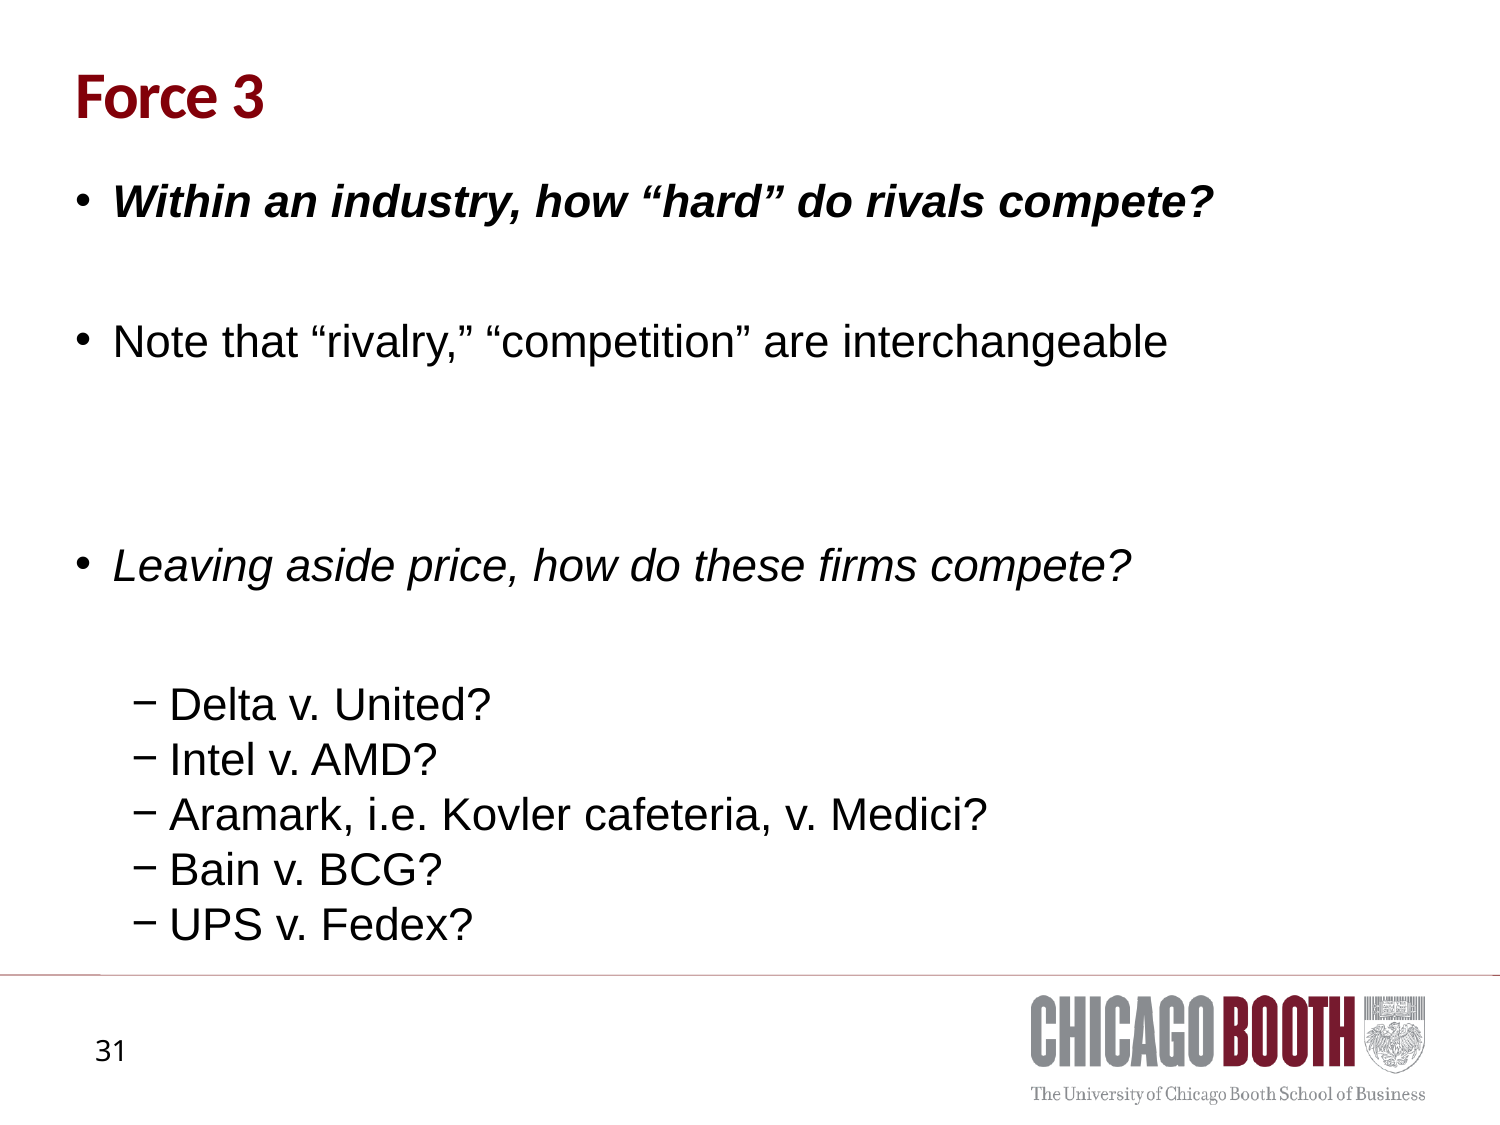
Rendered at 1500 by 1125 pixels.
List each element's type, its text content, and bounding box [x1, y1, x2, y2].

list Within an industry, how “hard” do rivals compete? Note that “rivalry,” “competition” are interchangeable Leaving aside price, how do these firms compete? Delta v. United? Intel v. AMD? Aramark, i.e. Kovler cafeteria, v. Medici? Bain v. BCG? UPS v. Fedex? [74, 171, 1426, 948]
title Force 3 [74, 43, 1426, 134]
picture [1031, 995, 1425, 1105]
